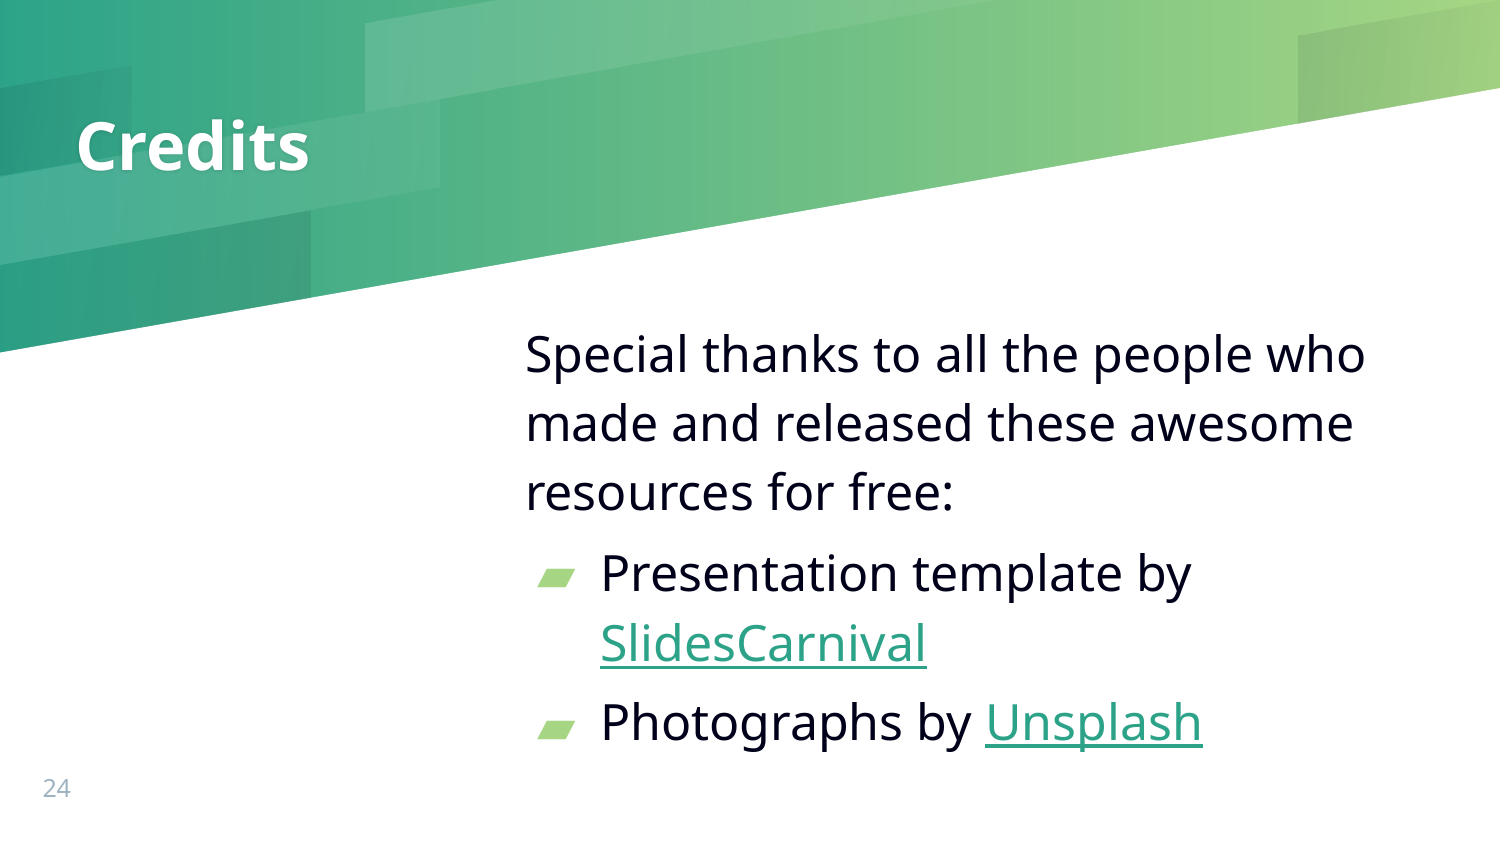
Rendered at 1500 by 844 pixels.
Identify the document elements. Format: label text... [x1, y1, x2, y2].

title Credits [75, 0, 975, 298]
slide_number 24 [42, 766, 122, 807]
list Special thanks to all the people who made and released these awesome resources for free: Presentation template by SlidesCarnival Photographs by Unsplash [525, 313, 1425, 767]
